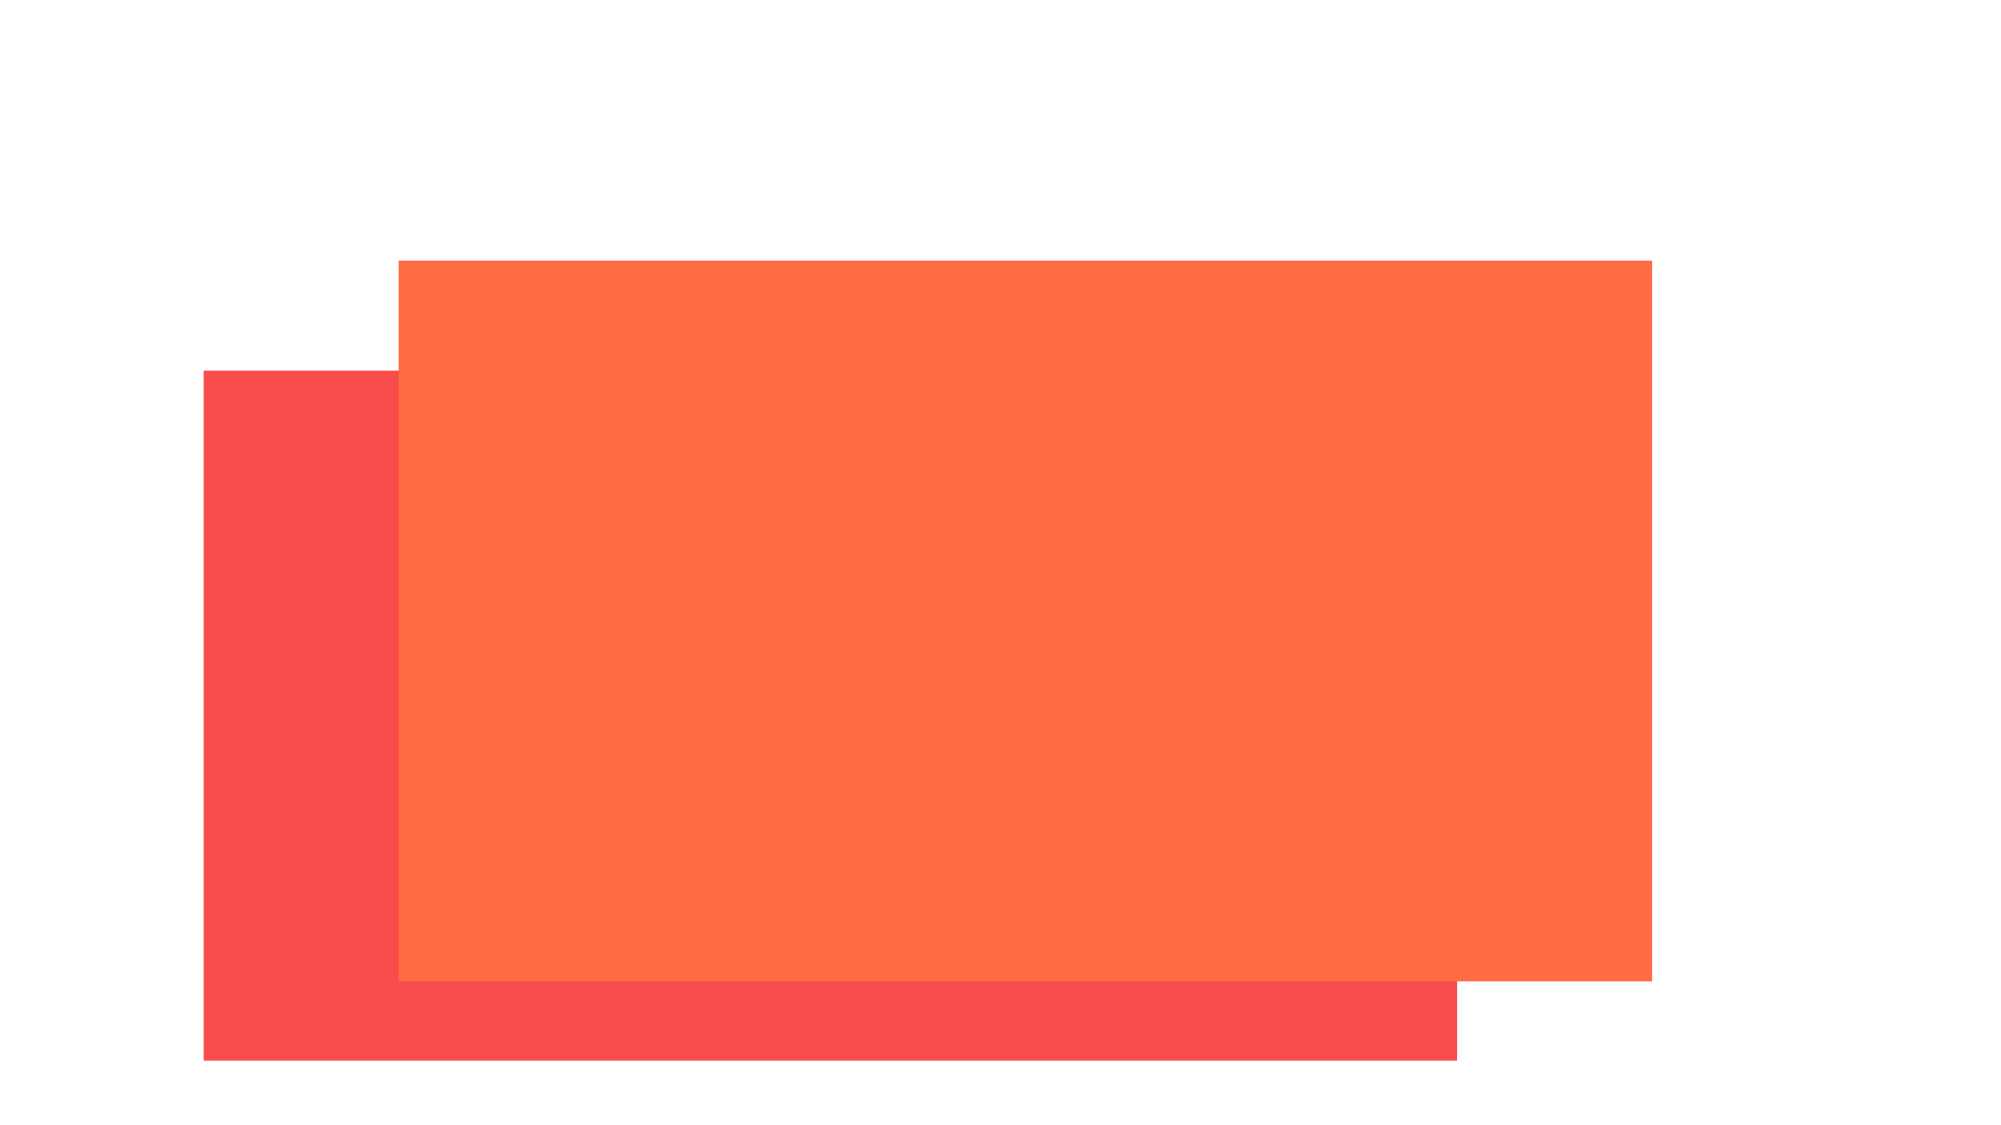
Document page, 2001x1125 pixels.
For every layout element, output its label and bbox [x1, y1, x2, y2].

text_box [203, 370, 1458, 1062]
text_box [398, 260, 1653, 982]
